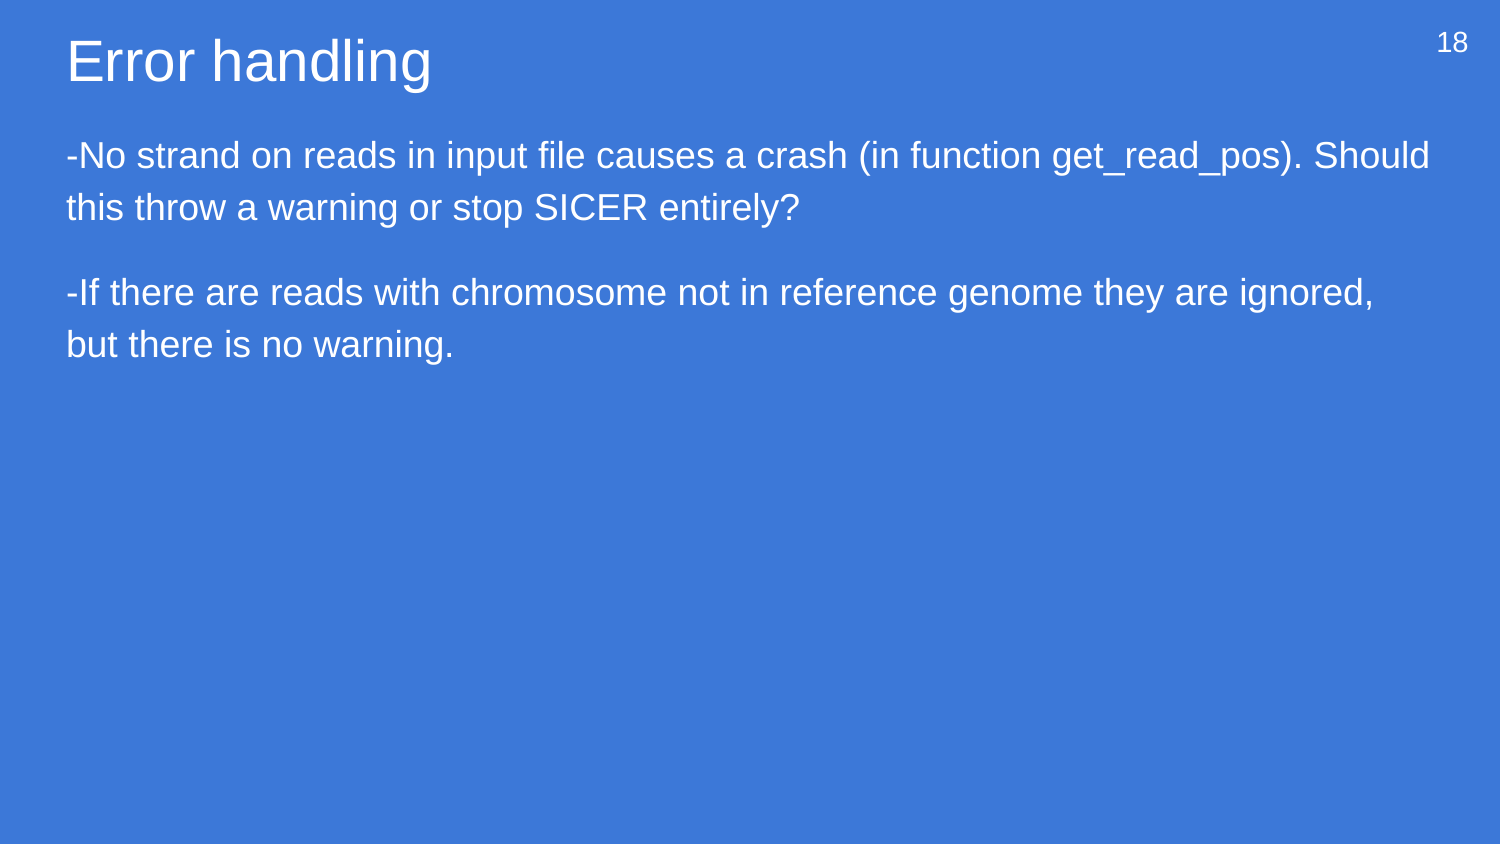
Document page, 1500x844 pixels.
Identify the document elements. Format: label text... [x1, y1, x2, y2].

slide_number 18 [1330, 8, 1484, 73]
list -No strand on reads in input file causes a crash (in function get_read_pos). Should this throw a warning or stop SICER entirely? -If there are reads with chromosome not in reference genome they are ignored, but there is no warning. [51, 109, 1449, 805]
title Error handling [51, 8, 1449, 103]
